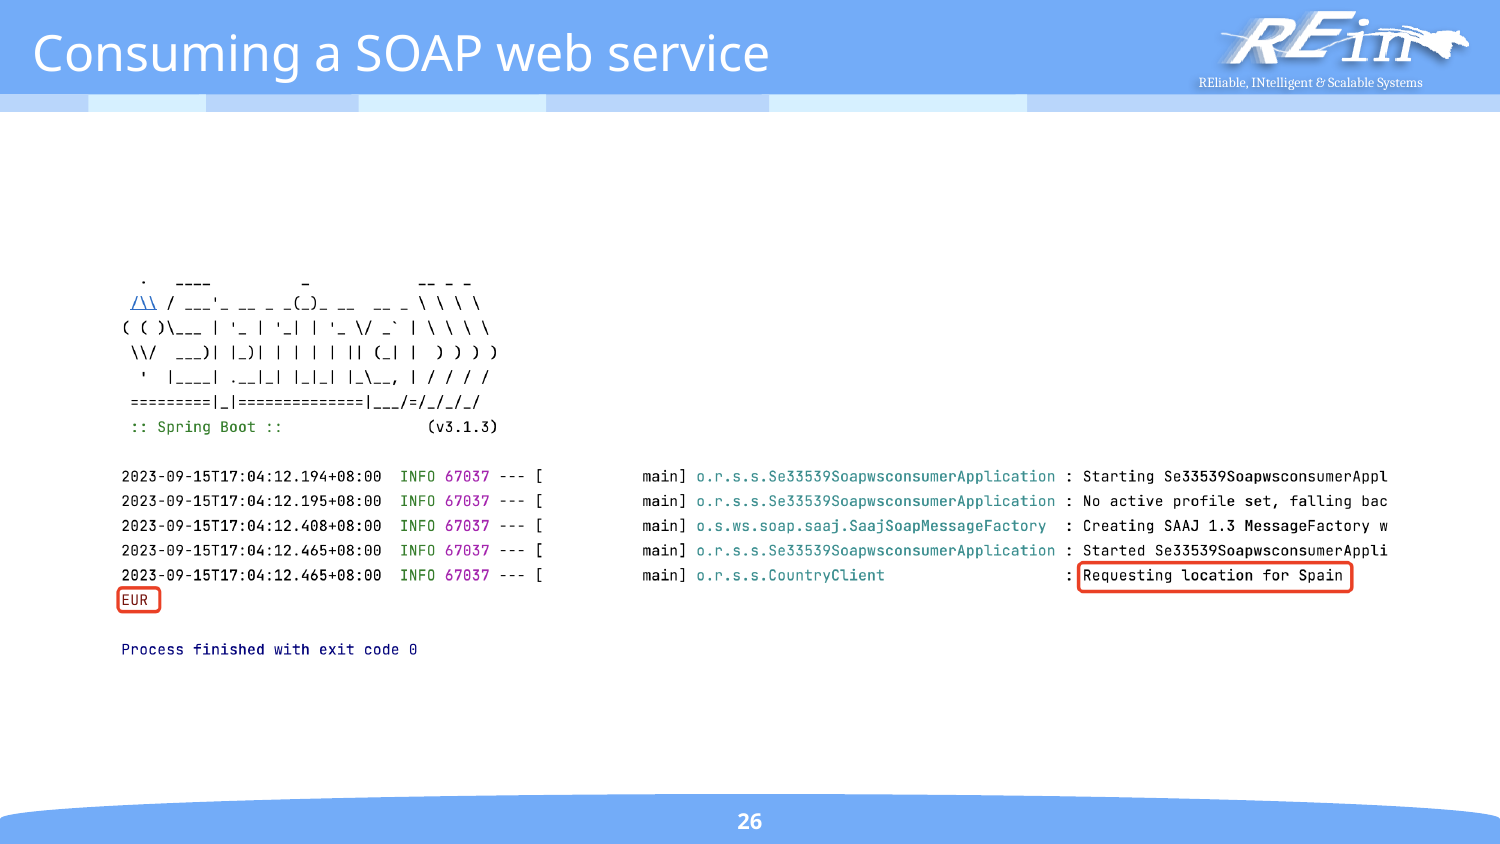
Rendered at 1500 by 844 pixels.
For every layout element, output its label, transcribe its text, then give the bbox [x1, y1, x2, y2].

picture [112, 244, 1388, 680]
slide_number 26 [667, 802, 833, 842]
title Consuming a SOAP web service [17, 17, 1136, 86]
